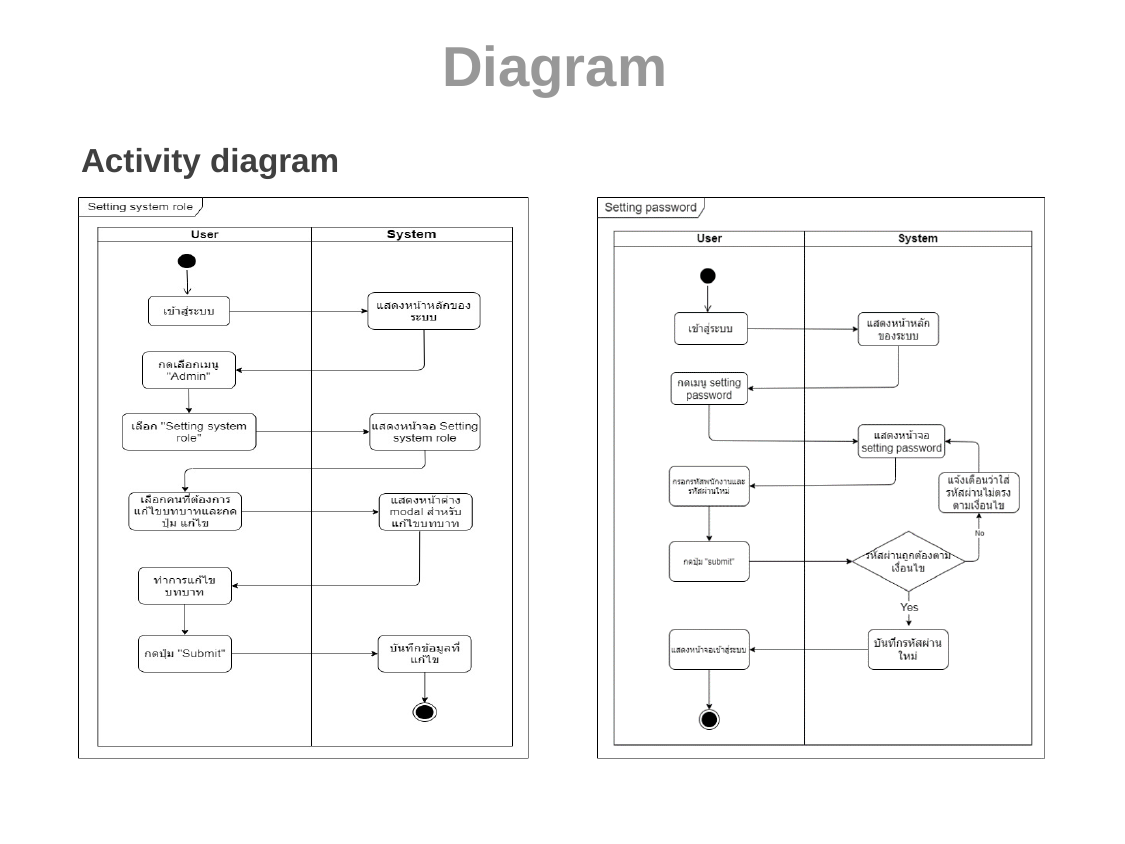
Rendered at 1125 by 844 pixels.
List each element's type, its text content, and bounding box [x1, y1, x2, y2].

picture [77, 197, 530, 759]
title Diagram [0, 0, 1125, 128]
picture [597, 197, 1046, 759]
text_box Activity diagram [66, 131, 363, 187]
